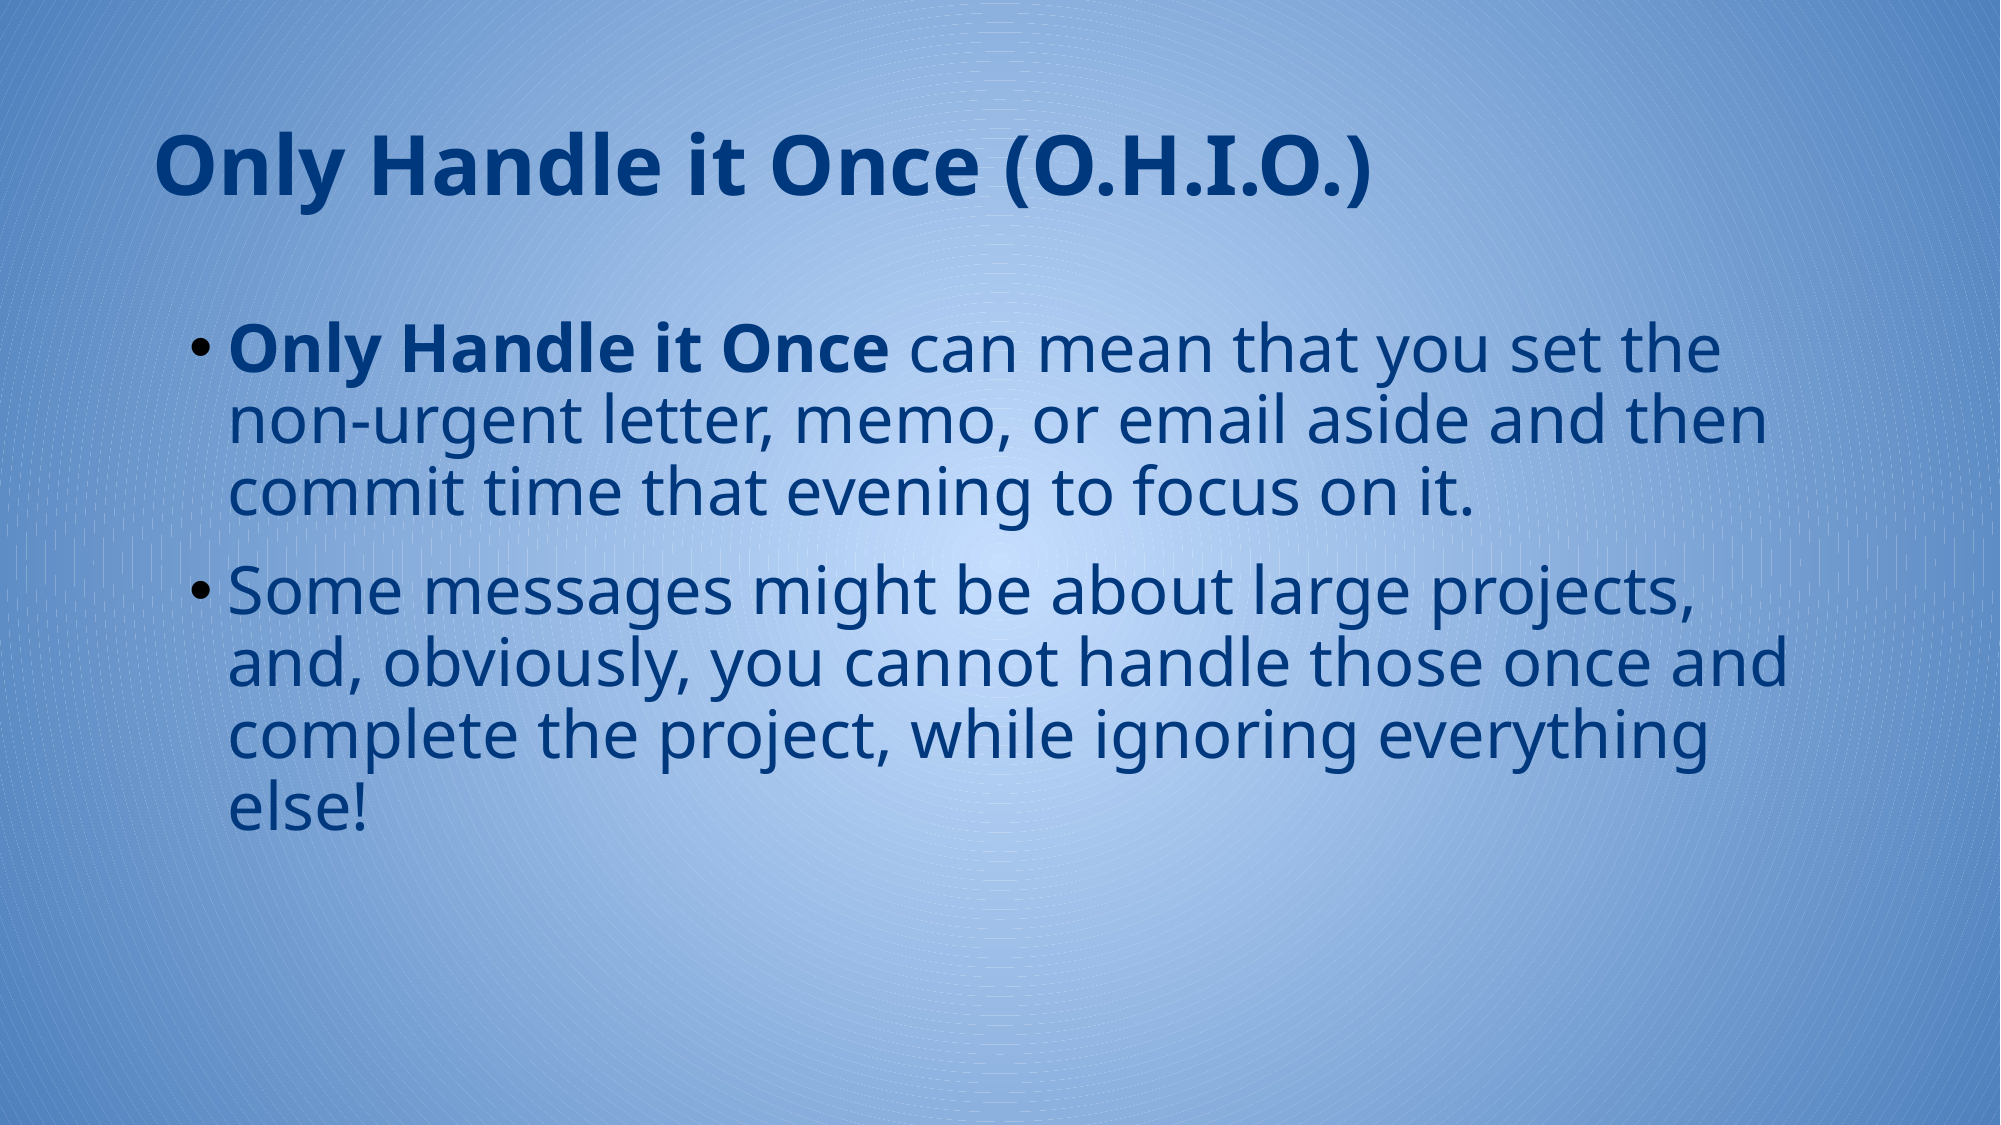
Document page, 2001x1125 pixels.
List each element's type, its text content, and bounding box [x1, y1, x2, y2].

list Only Handle it Once can mean that you set the non-urgent letter, memo, or email aside and then commit time that evening to focus on it. Some messages might be about large projects, and, obviously, you cannot handle those once and complete the project, while ignoring everything else! [137, 299, 1863, 1014]
title Only Handle it Once (O.H.I.O.) [137, 59, 1863, 278]
